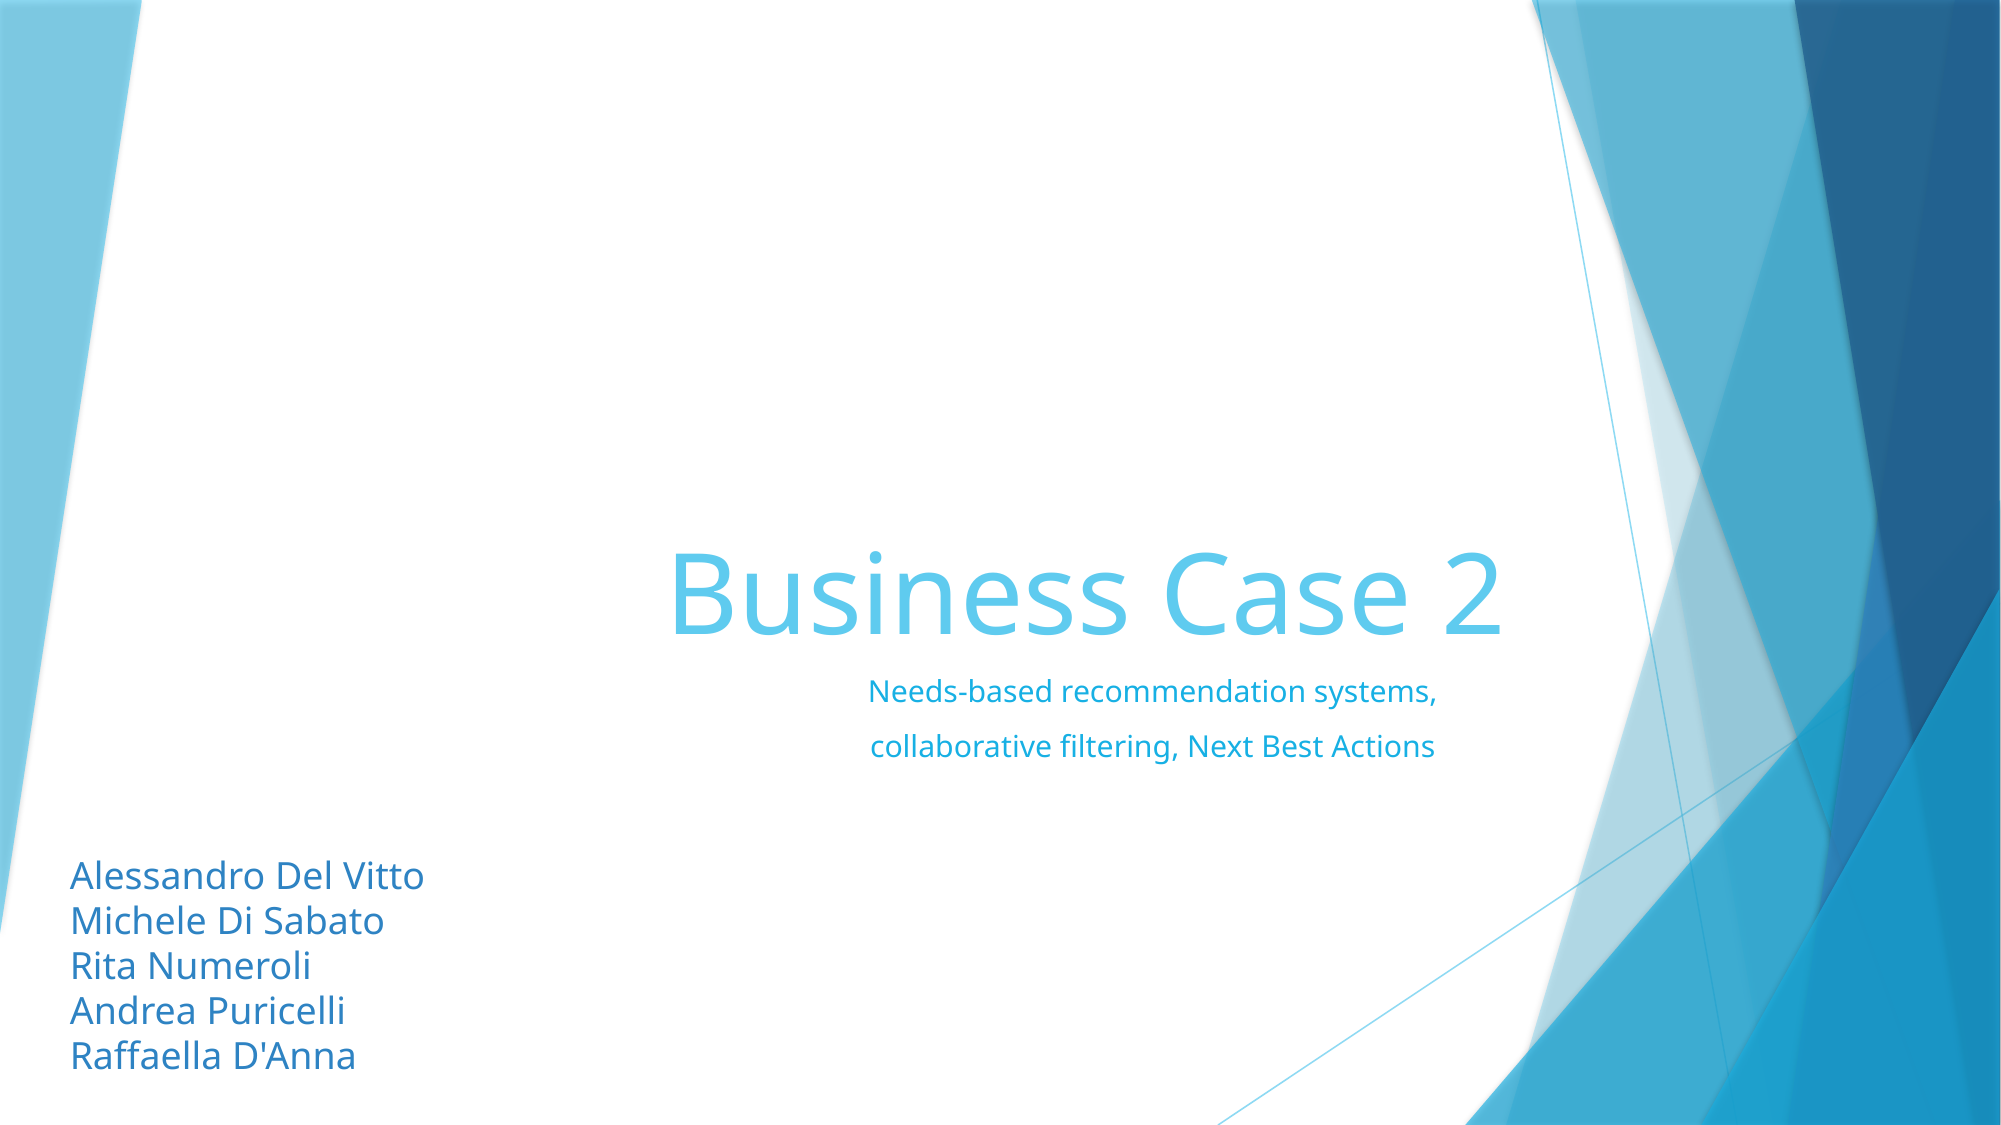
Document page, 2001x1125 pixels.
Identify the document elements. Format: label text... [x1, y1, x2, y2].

subtitle Needs-based recommendation systems, collaborative filtering, Next Best Actions Best Actions [478, 664, 1753, 845]
title Business Case 2 [247, 394, 1522, 665]
text_box Alessandro Del Vitto Michele Di Sabato Rita Numeroli Andrea Puricelli Raffaella D'Anna [54, 844, 767, 1085]
